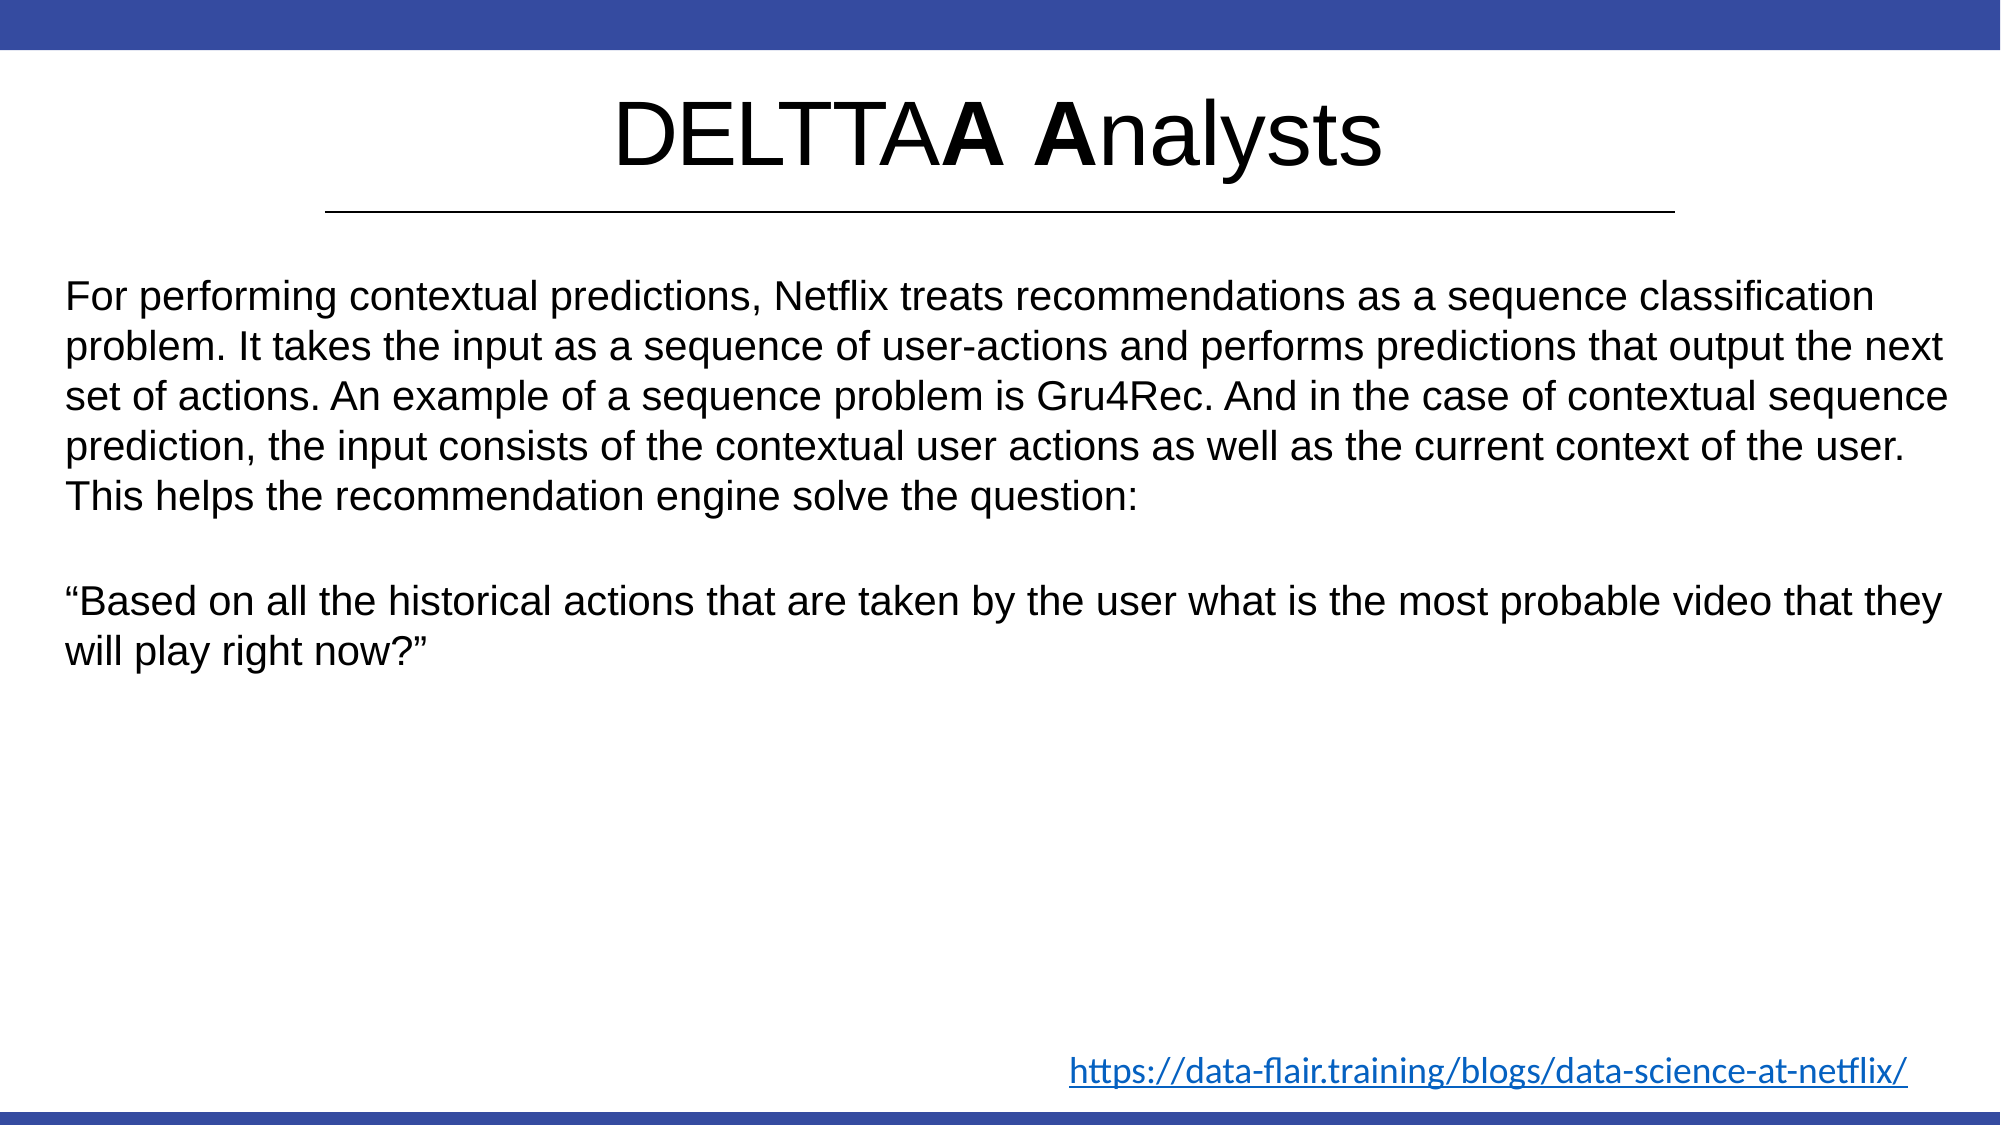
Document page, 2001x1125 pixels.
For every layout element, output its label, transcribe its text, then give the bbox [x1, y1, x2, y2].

list For performing contextual predictions, Netflix treats recommendations as a sequence classification problem. It takes the input as a sequence of user-actions and performs predictions that output the next set of actions. An example of a sequence problem is Gru4Rec. And in the case of contextual sequence prediction, the input consists of the contextual user actions as well as the current context of the user. This helps the recommendation engine solve the question: “Based on all the historical actions that are taken by the user what is the most probable video that they will play right now?” [63, 266, 1964, 907]
text_box https://data-flair.training/blogs/data-science-at-netflix/ [1054, 1038, 1923, 1099]
title DELTTAA Analysts [610, 71, 1390, 262]
